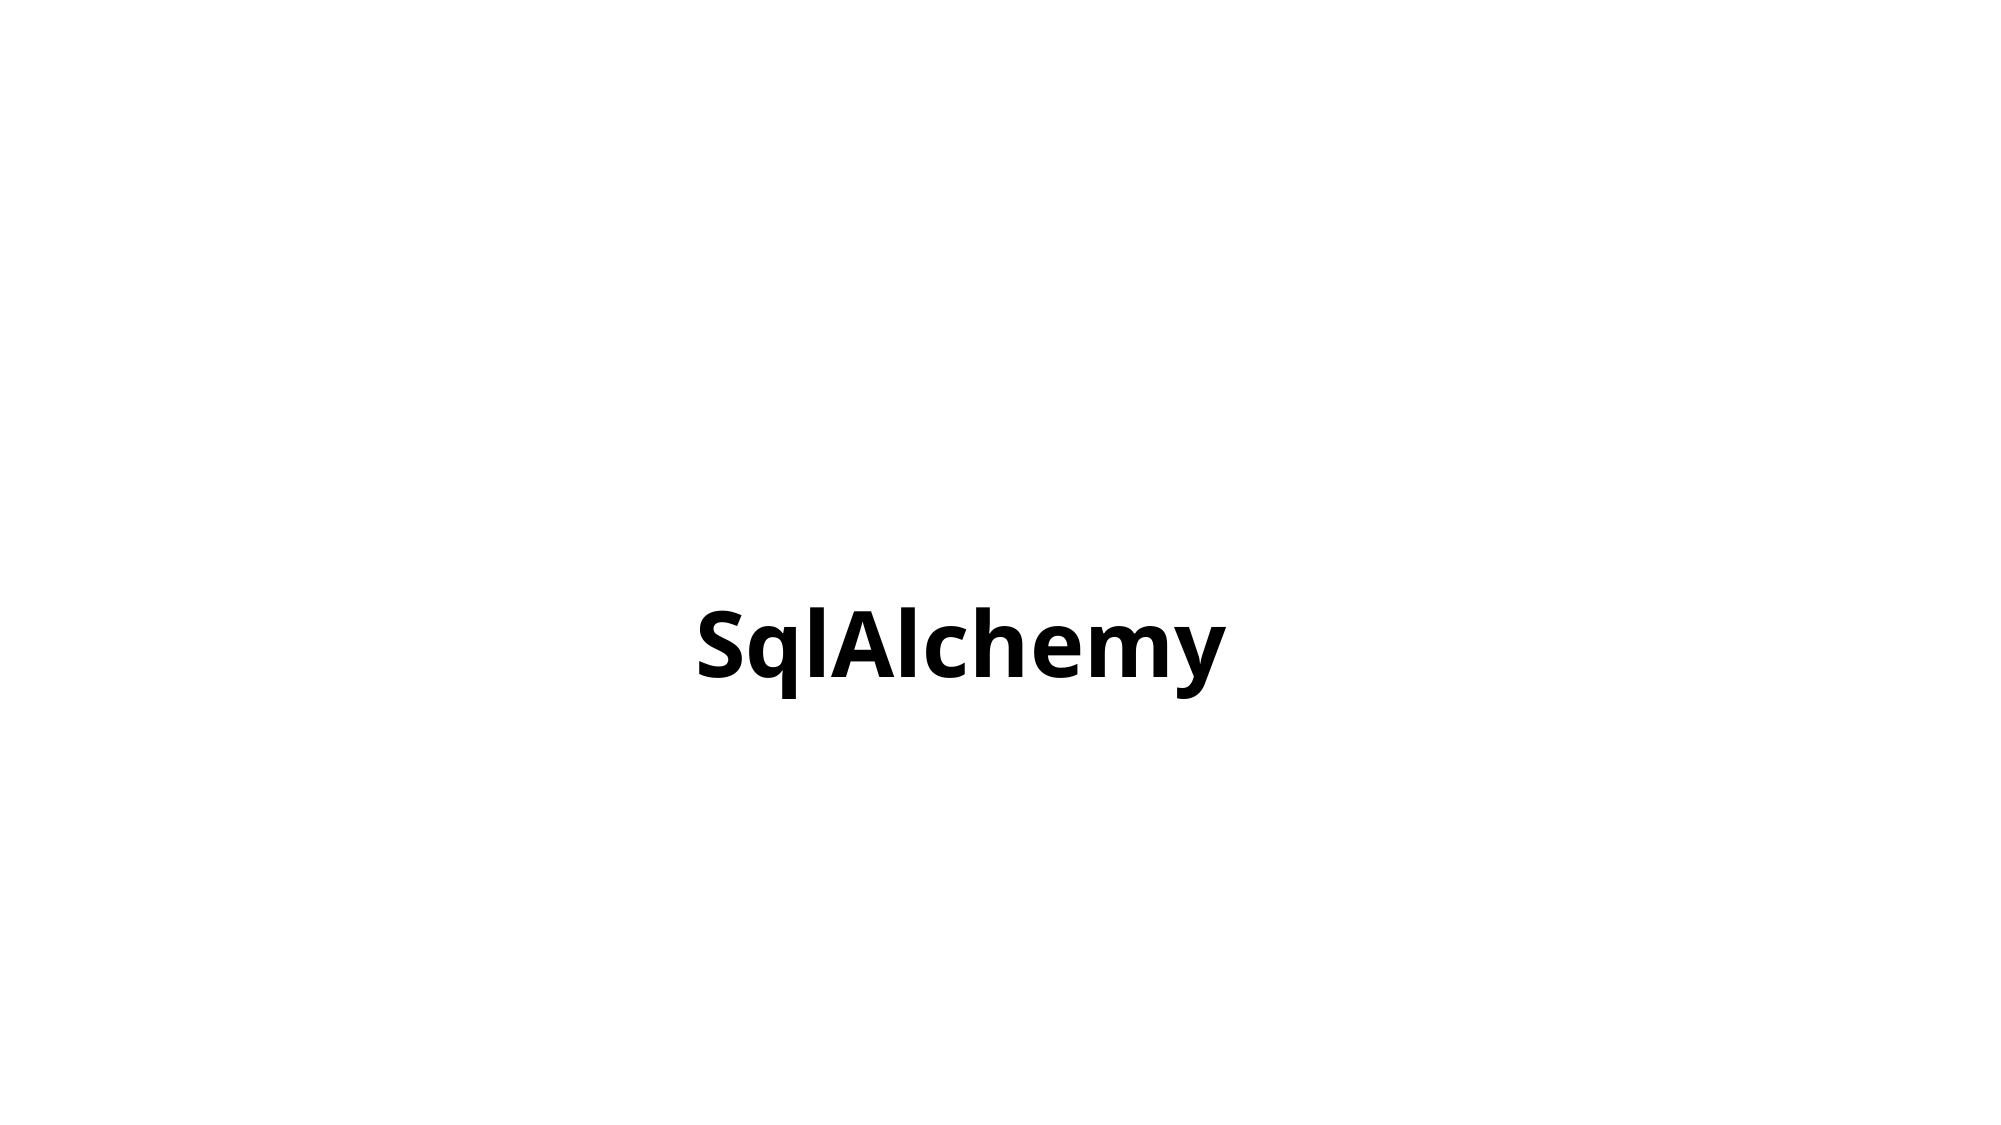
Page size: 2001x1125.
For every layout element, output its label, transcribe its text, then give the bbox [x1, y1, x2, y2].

title SqlAlchemy [98, 538, 1824, 757]
